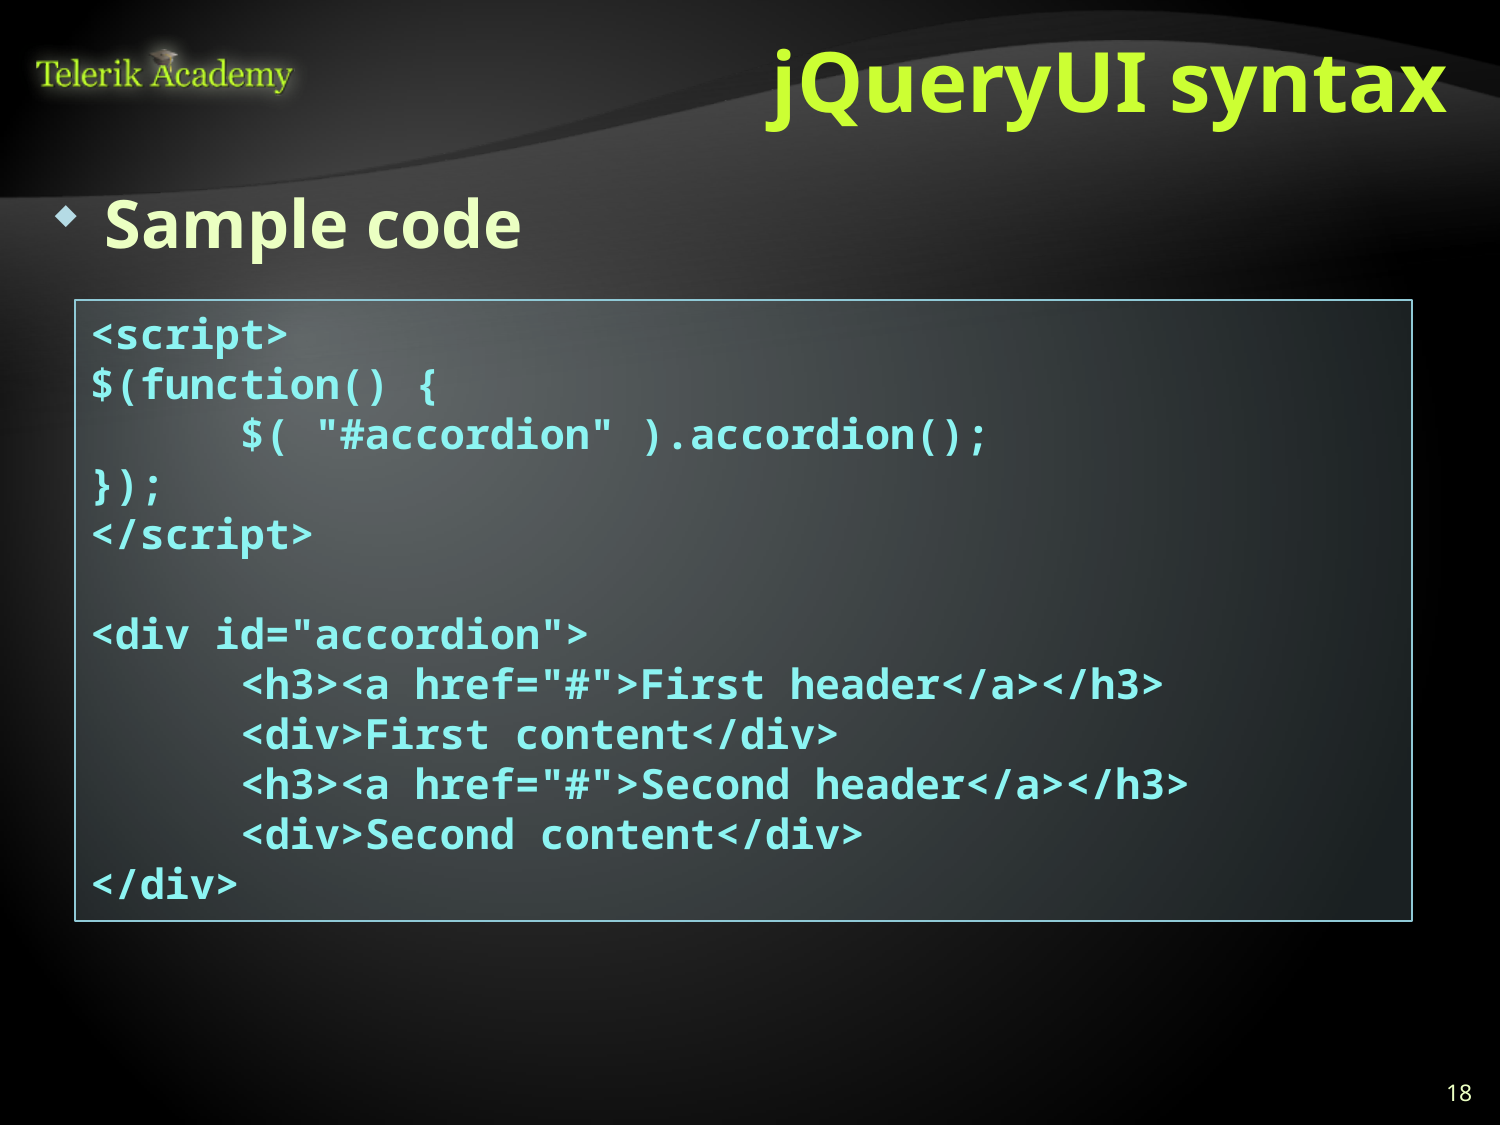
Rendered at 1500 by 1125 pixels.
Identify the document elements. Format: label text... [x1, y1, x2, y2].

title jQueryUI syntax [300, 12, 1463, 163]
text_box 18 [1412, 1074, 1488, 1113]
list Sample code [37, 174, 1463, 271]
list <script> $(function() { $( "#accordion" ).accordion(); }); </script> <div id="accordion"> <h3><a href="#">First header</a></h3> <div>First content</div> <h3><a href="#">Second header</a></h3> <div>Second content</div> </div> [74, 299, 1413, 922]
picture [0, 0, 1500, 1125]
